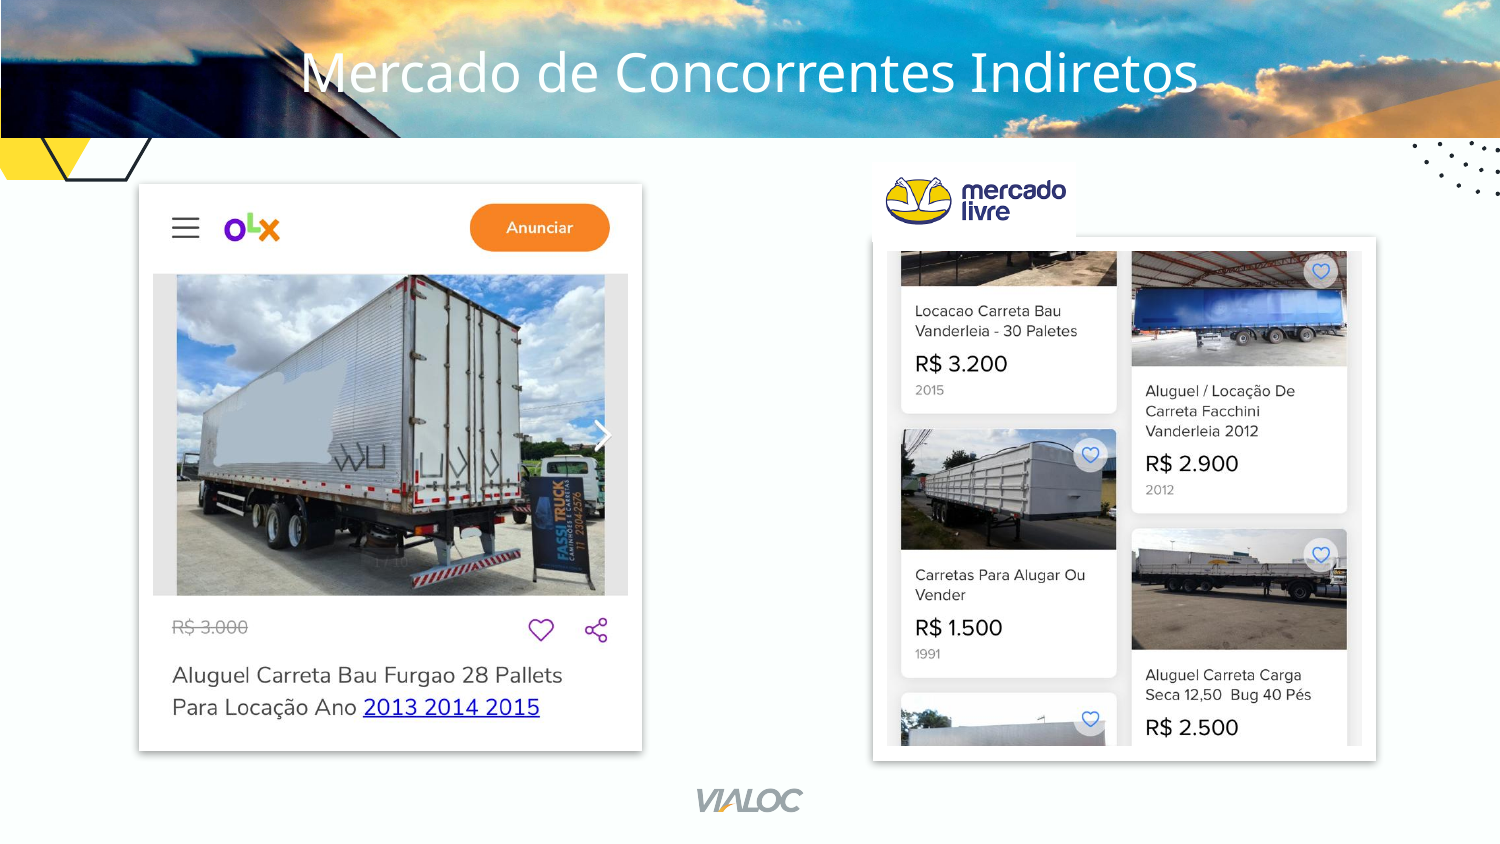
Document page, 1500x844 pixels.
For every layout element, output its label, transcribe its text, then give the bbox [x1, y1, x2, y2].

picture [2, 0, 1500, 817]
picture [152, 197, 629, 738]
title Mercado de Concorrentes Indiretos [268, 23, 673, 135]
title Mercado de Concorrentes Indiretos [827, 23, 1232, 135]
picture [886, 251, 1363, 747]
picture [872, 162, 1077, 243]
